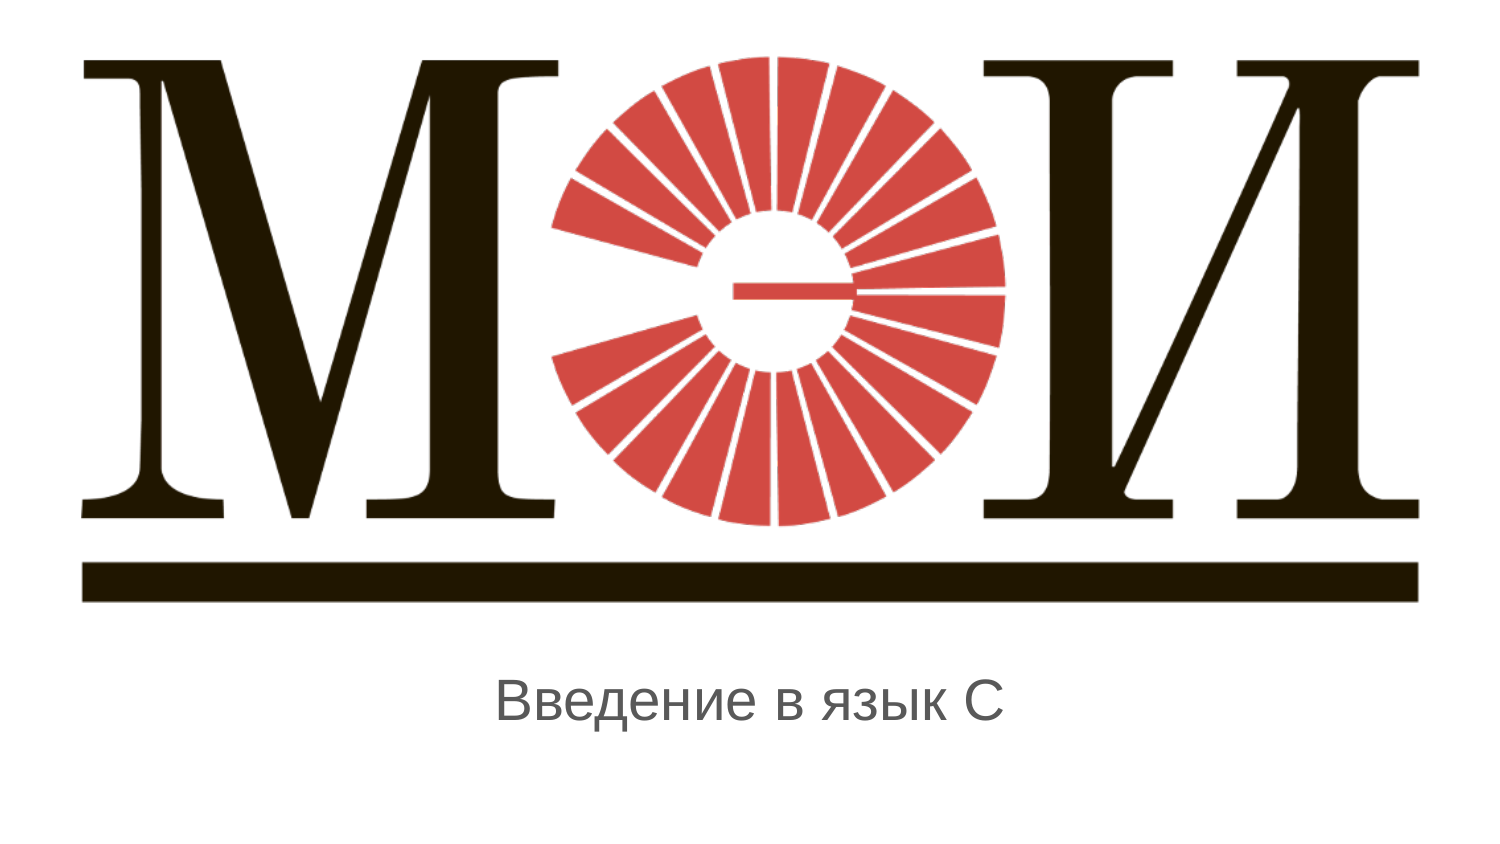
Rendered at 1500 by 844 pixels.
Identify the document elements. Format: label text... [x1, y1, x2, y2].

picture [79, 55, 1421, 603]
subtitle Введение в язык C [51, 652, 1449, 783]
